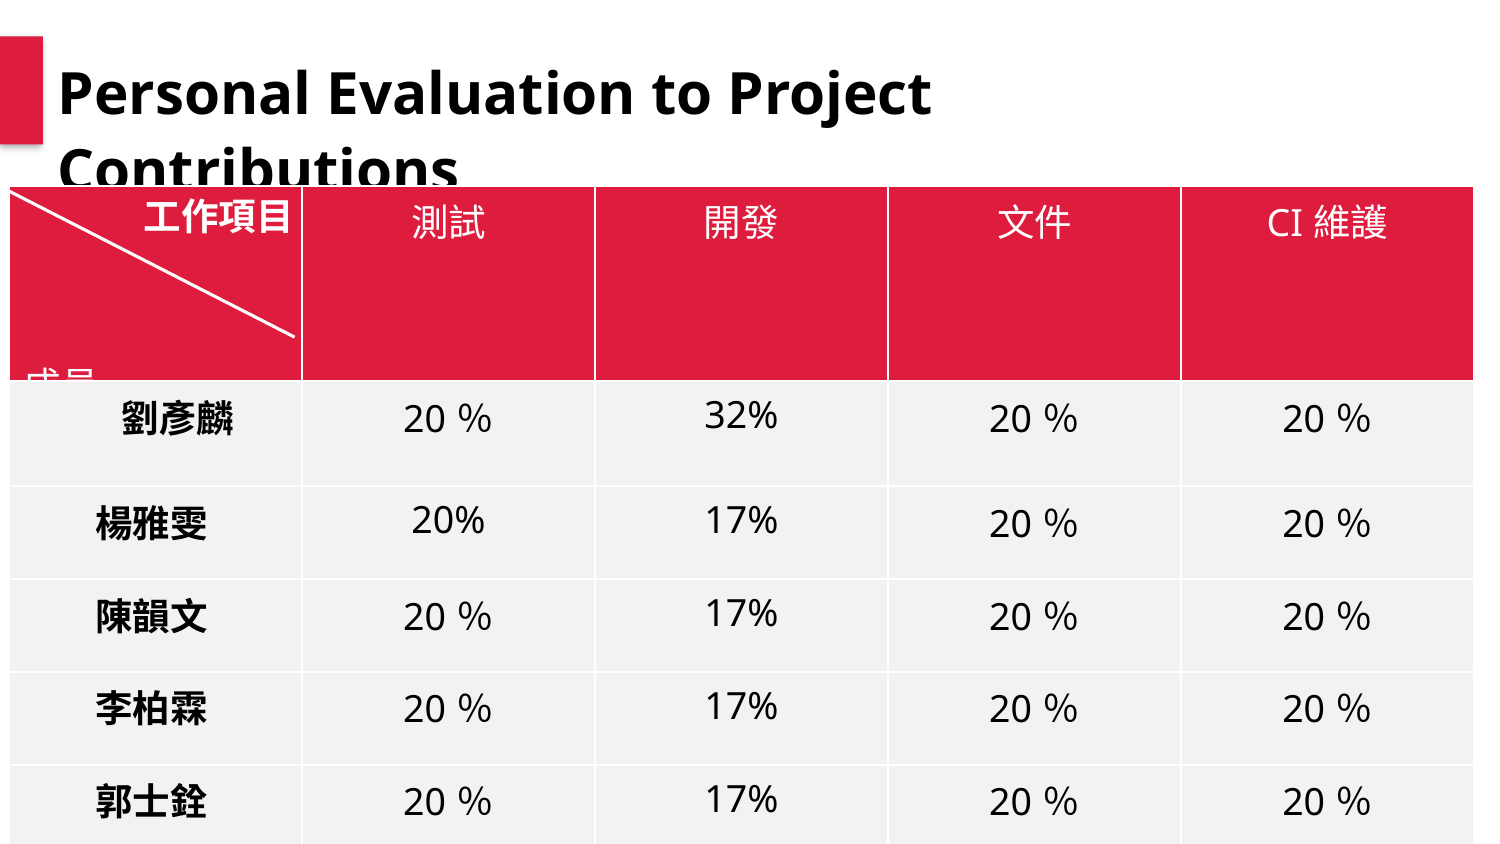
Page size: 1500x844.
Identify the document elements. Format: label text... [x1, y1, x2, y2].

table_cell 17% [596, 580, 887, 671]
table_cell 20％ [889, 766, 1180, 844]
table_header 測試 [303, 187, 594, 380]
table_cell 20％ [303, 766, 594, 844]
table_cell 20％ [1182, 580, 1473, 671]
table_cell 20％ [889, 580, 1180, 671]
table_cell 20％ [303, 673, 594, 764]
table_cell 20％ [1182, 766, 1473, 844]
text_box Personal Evaluation to Project Contributions [42, 41, 1343, 185]
table_cell 20％ [889, 673, 1180, 764]
table_cell 32% [596, 382, 887, 485]
table_header 開發 [596, 187, 887, 380]
table_header 成員 [10, 246, 301, 380]
table_header CI維護 [1182, 187, 1473, 380]
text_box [8, 190, 295, 338]
table_cell 劉彥麟 [10, 382, 301, 485]
table_cell 20％ [1182, 382, 1473, 485]
table_cell 17% [596, 673, 887, 764]
text_box [0, 36, 44, 145]
table_cell 20％ [1182, 673, 1473, 764]
table_cell 陳韻文 [10, 580, 301, 671]
table_cell 李柏霖 [10, 673, 301, 764]
table_cell 20％ [303, 580, 594, 671]
table_header 文件 [889, 187, 1180, 380]
table_cell 20％ [303, 382, 594, 485]
text_box 工作項目 [129, 185, 309, 246]
table_cell 17% [596, 766, 887, 844]
table_cell 20％ [1182, 487, 1473, 578]
table_cell 20% [303, 487, 594, 578]
table_cell 郭士銓 [10, 766, 301, 844]
table_cell 20％ [889, 382, 1180, 485]
table_cell 17% [596, 487, 887, 578]
table_cell 20％ [889, 487, 1180, 578]
table_cell 楊雅雯 [10, 487, 301, 578]
